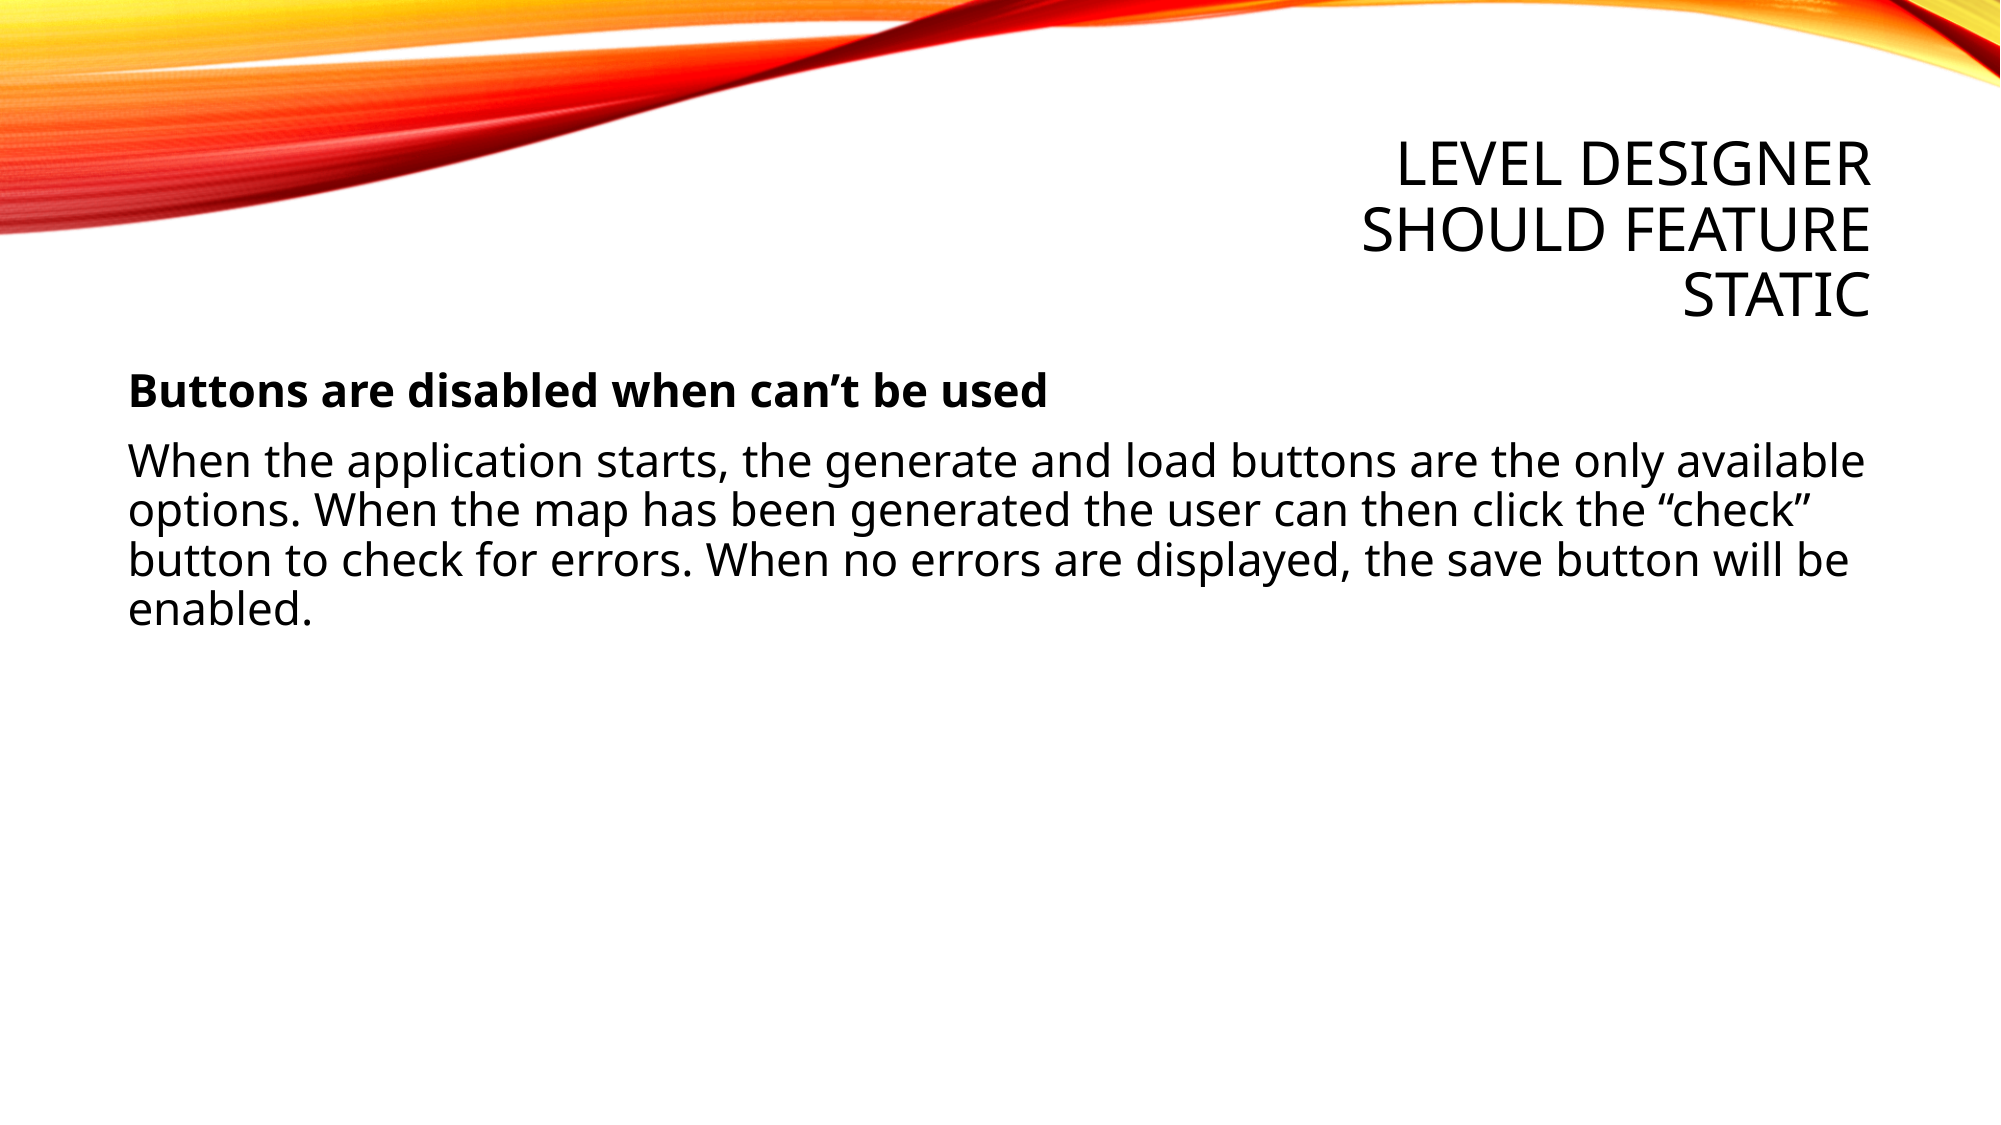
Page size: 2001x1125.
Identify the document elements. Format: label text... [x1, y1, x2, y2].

title Level Designer Should feature Static [474, 125, 1888, 338]
picture [0, 0, 2000, 237]
list Buttons are disabled when can’t be used When the application starts, the generate and load buttons are the only available options. When the map has been generated the user can then click the “check” button to check for errors. When no errors are displayed, the save button will be enabled. [112, 360, 1888, 1021]
